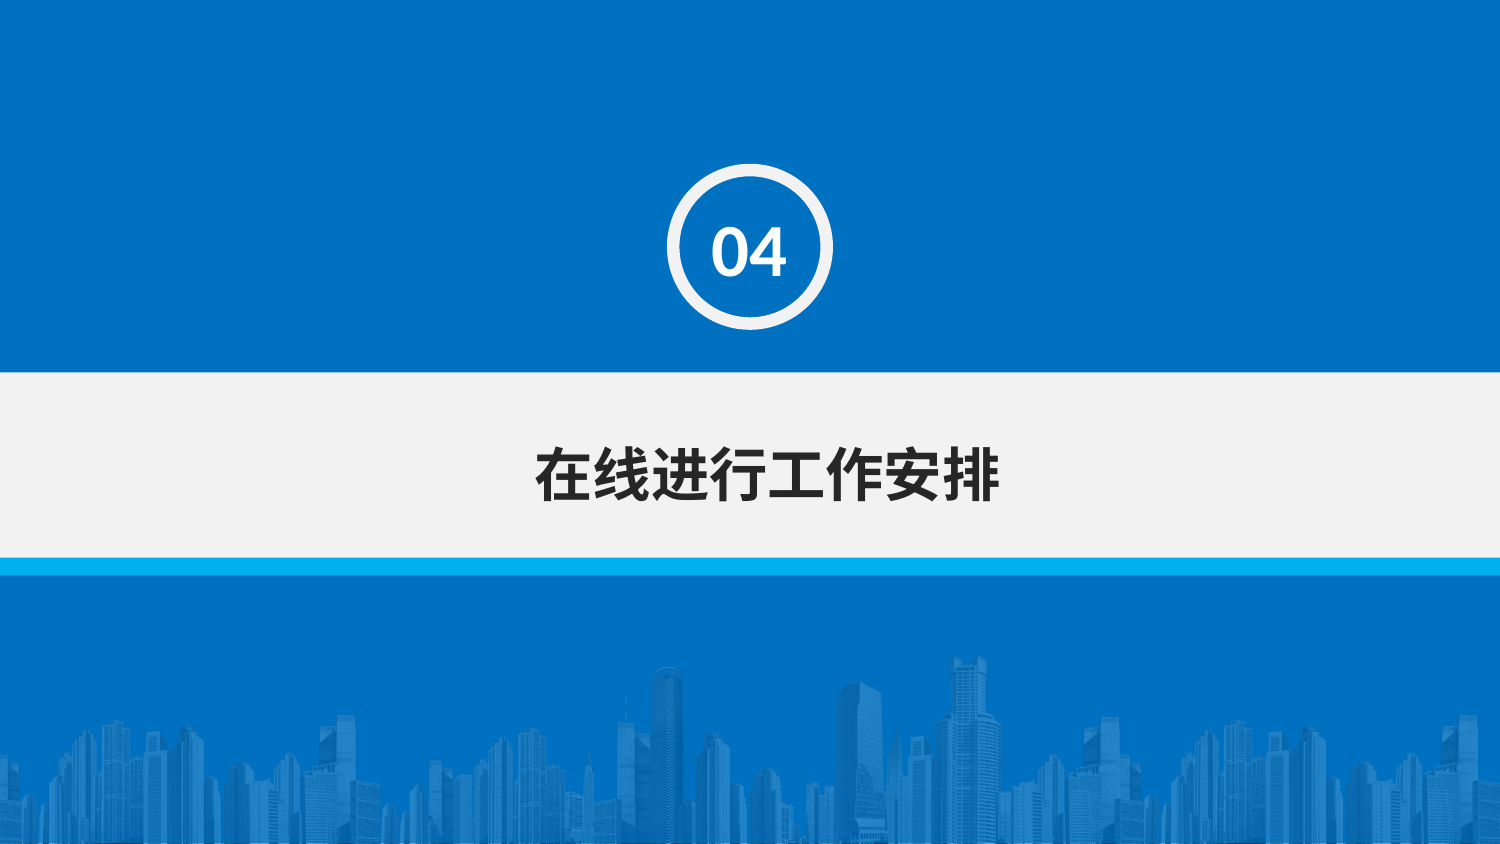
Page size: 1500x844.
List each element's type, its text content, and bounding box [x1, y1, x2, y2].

text_box 04 [671, 167, 829, 326]
text_box [0, 370, 1500, 483]
picture [0, 484, 1500, 557]
text_box 在线进行工作安排 [430, 430, 1105, 482]
picture [0, 576, 1500, 844]
text_box [0, 0, 1500, 370]
